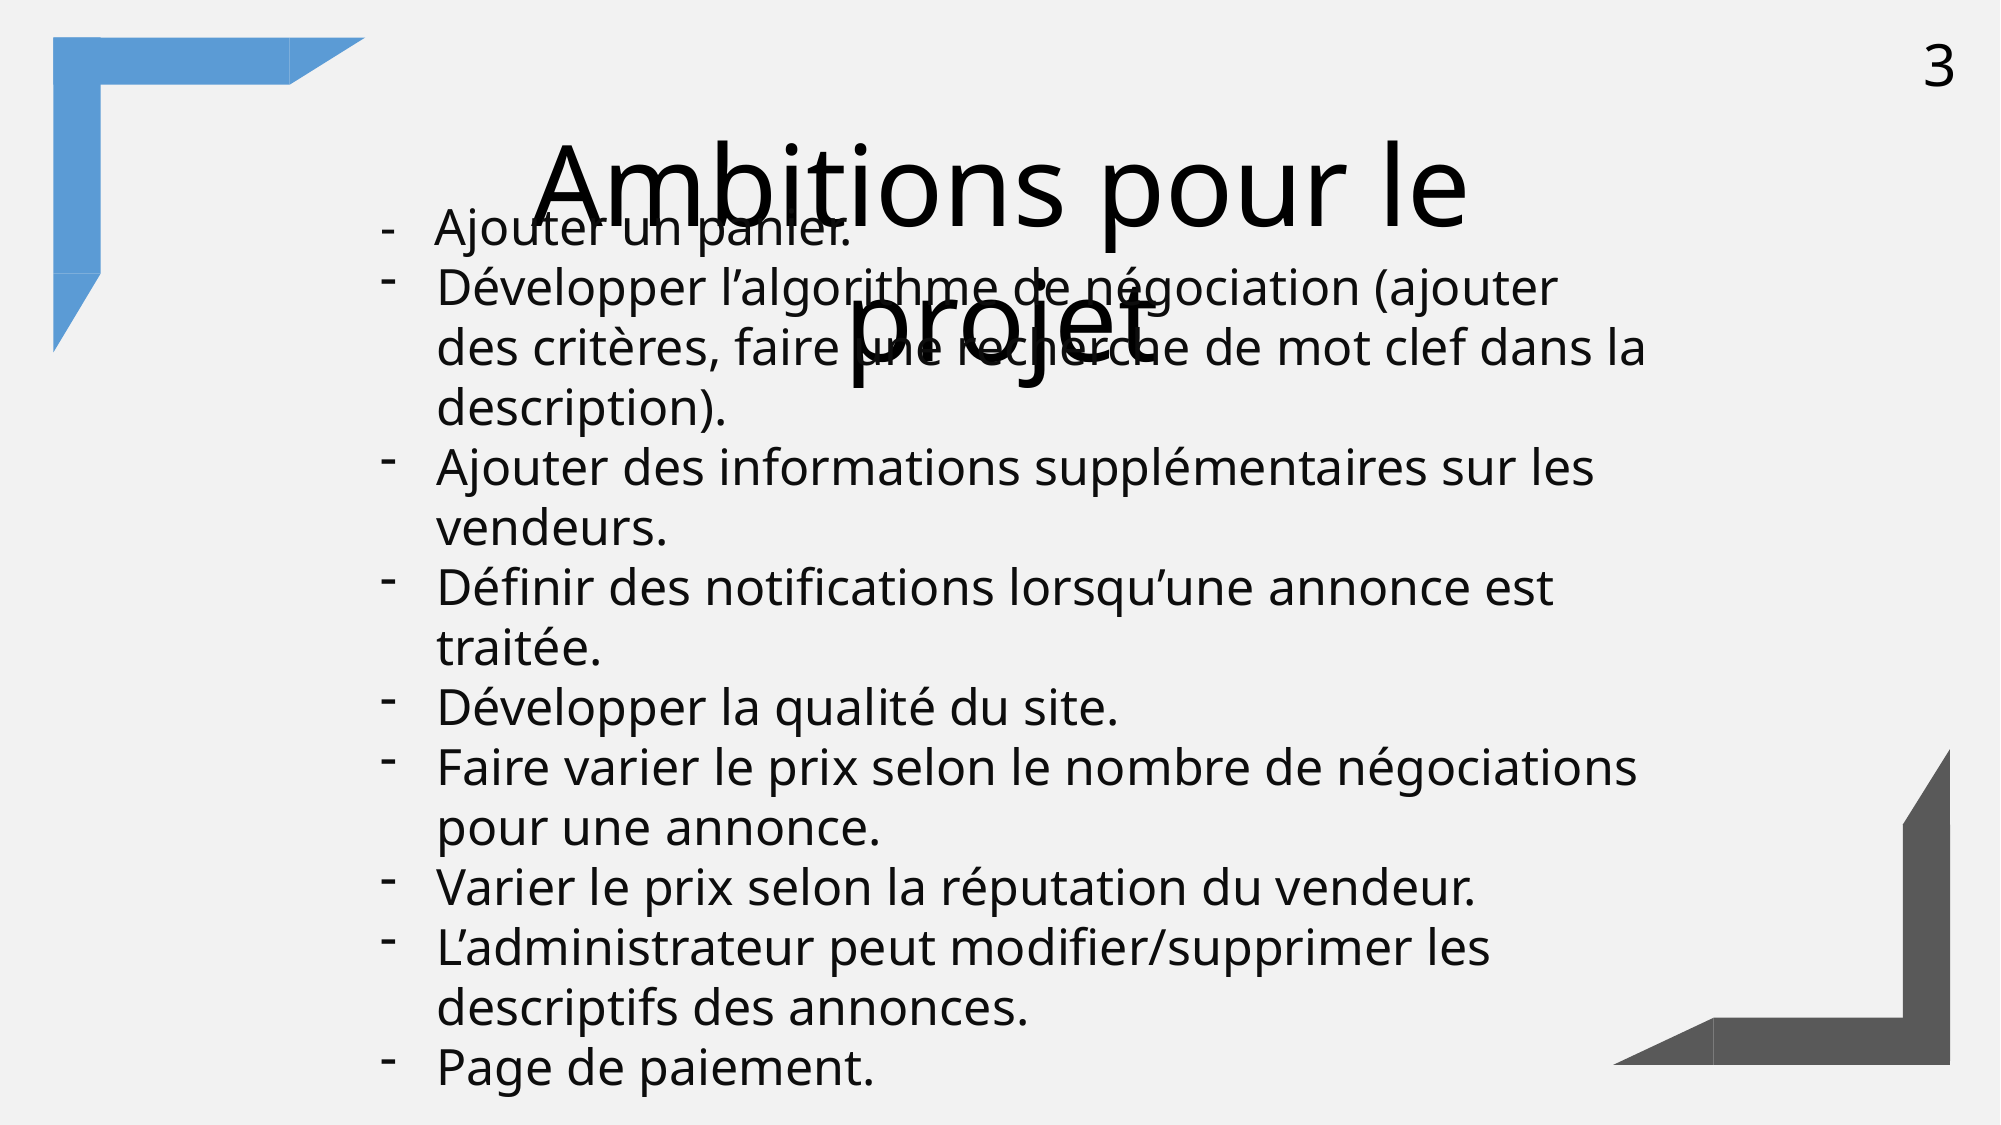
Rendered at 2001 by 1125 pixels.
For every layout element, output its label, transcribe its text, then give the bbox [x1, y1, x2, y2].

text_box [288, 36, 369, 86]
text_box [52, 272, 103, 357]
text_box [1902, 824, 1951, 1017]
text_box [1713, 1017, 1951, 1066]
text_box [52, 86, 102, 272]
text_box - Ajouter un panier. Développer l’algorithme de négociation (ajouter des critères, faire une recherche de mot clef dans la description). Ajouter des informations supplémentaires sur les vendeurs. Définir des notifications lorsqu’une annonce est traitée. Développer la qualité du site. Faire varier le prix selon le nombre de négociations pour une annonce. Varier le prix selon la réputation du vendeur. L’administrateur peut modifier/supprimer les descriptifs des annonces. Page de paiement. [365, 187, 1663, 1103]
text_box [1900, 745, 1951, 826]
text_box Ambitions pour le projet [432, 106, 1571, 187]
text_box [52, 37, 291, 86]
text_box 3 [1902, 21, 1978, 106]
text_box [1663, 1016, 1715, 1066]
